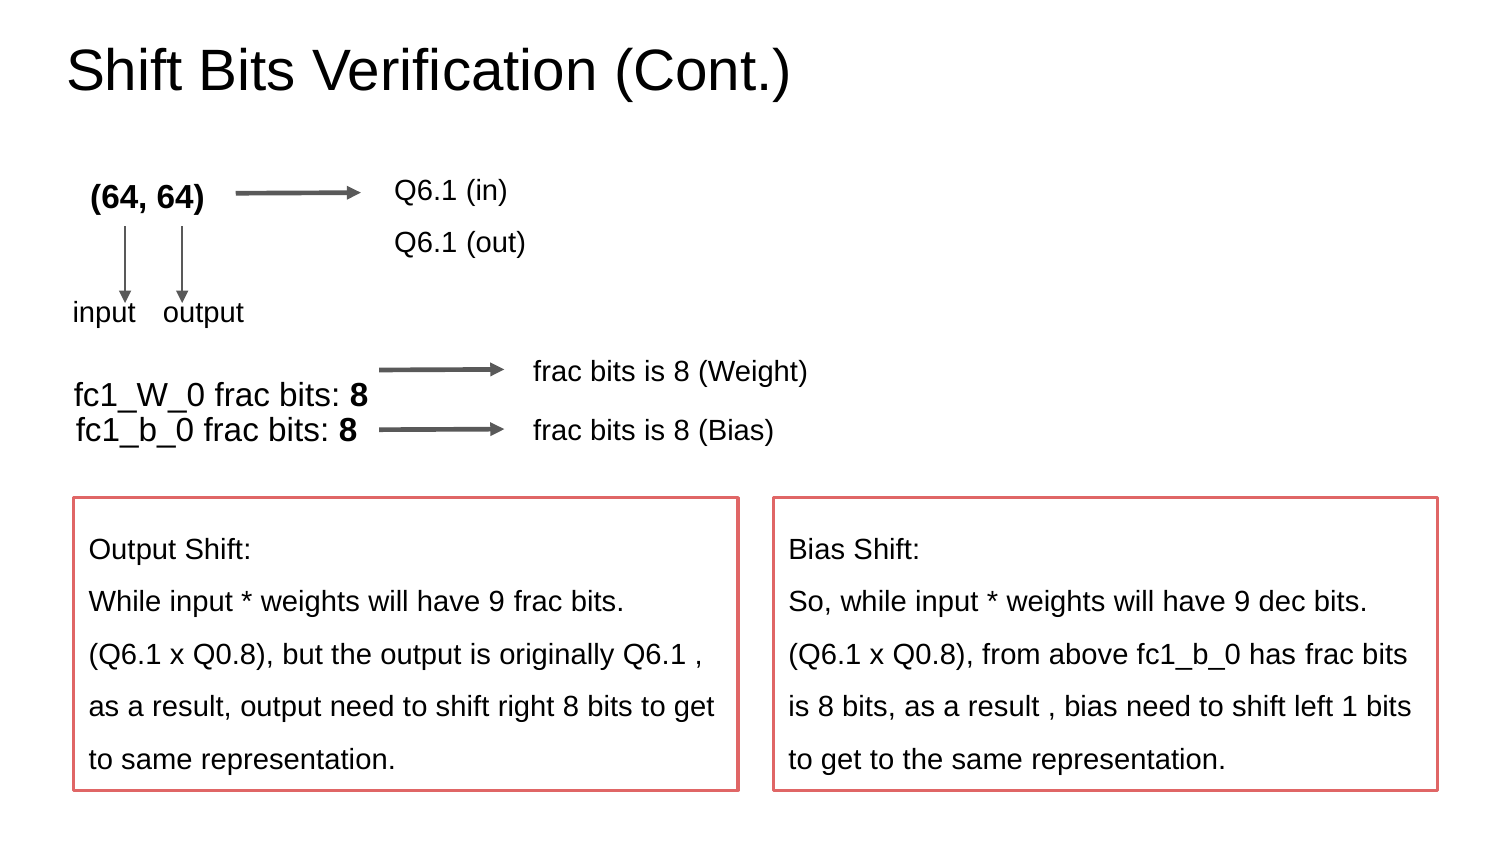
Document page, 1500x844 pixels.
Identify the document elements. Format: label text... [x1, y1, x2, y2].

text_box frac bits is 8 (Weight) [518, 336, 856, 396]
title Shift Bits Verification (Cont.) [51, 16, 1449, 111]
text_box output [147, 278, 287, 345]
text_box fc1_b_0 frac bits: 8 [60, 393, 398, 466]
text_box Q6.1 (in) Q6.1 (out) [379, 138, 802, 265]
text_box fc1_W_0 frac bits: 8 [58, 338, 396, 419]
text_box Output Shift: While input * weights will have 9 frac bits. (Q6.1 x Q0.8), but the output is originally Q6.1 , as a result, output need to shift right 8 bits to get to same representation. [73, 497, 738, 791]
text_box input [57, 278, 147, 345]
text_box frac bits is 8 (Bias) [518, 396, 856, 463]
text_box Bias Shift: So, while input * weights will have 9 dec bits. (Q6.1 x Q0.8), from above fc1_b_0 has frac bits is 8 bits, as a result , bias need to shift left 1 bits to get to the same representation. [773, 497, 1438, 791]
text_box (64, 64) [75, 160, 236, 226]
